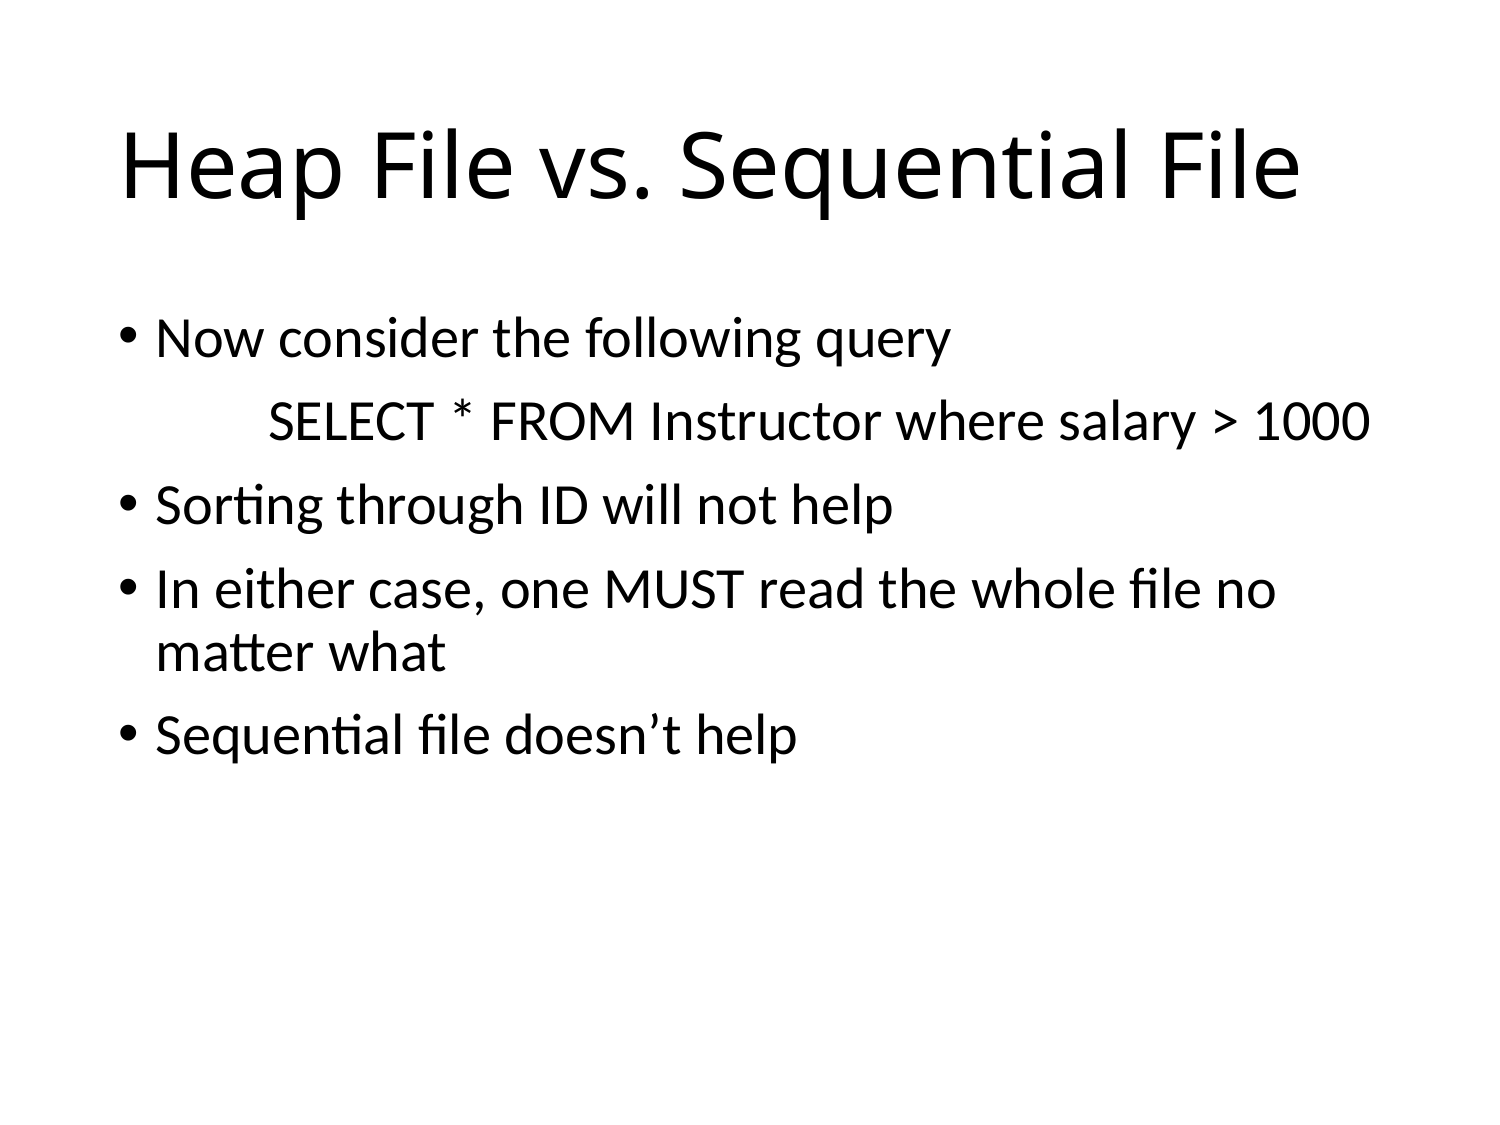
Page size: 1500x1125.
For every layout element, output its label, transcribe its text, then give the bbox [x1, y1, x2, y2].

list Now consider the following query SELECT * FROM Instructor where salary > 1000 Sorting through ID will not help In either case, one MUST read the whole file no matter what Sequential file doesn’t help [103, 299, 1397, 1014]
title Heap File vs. Sequential File [103, 59, 1397, 278]
